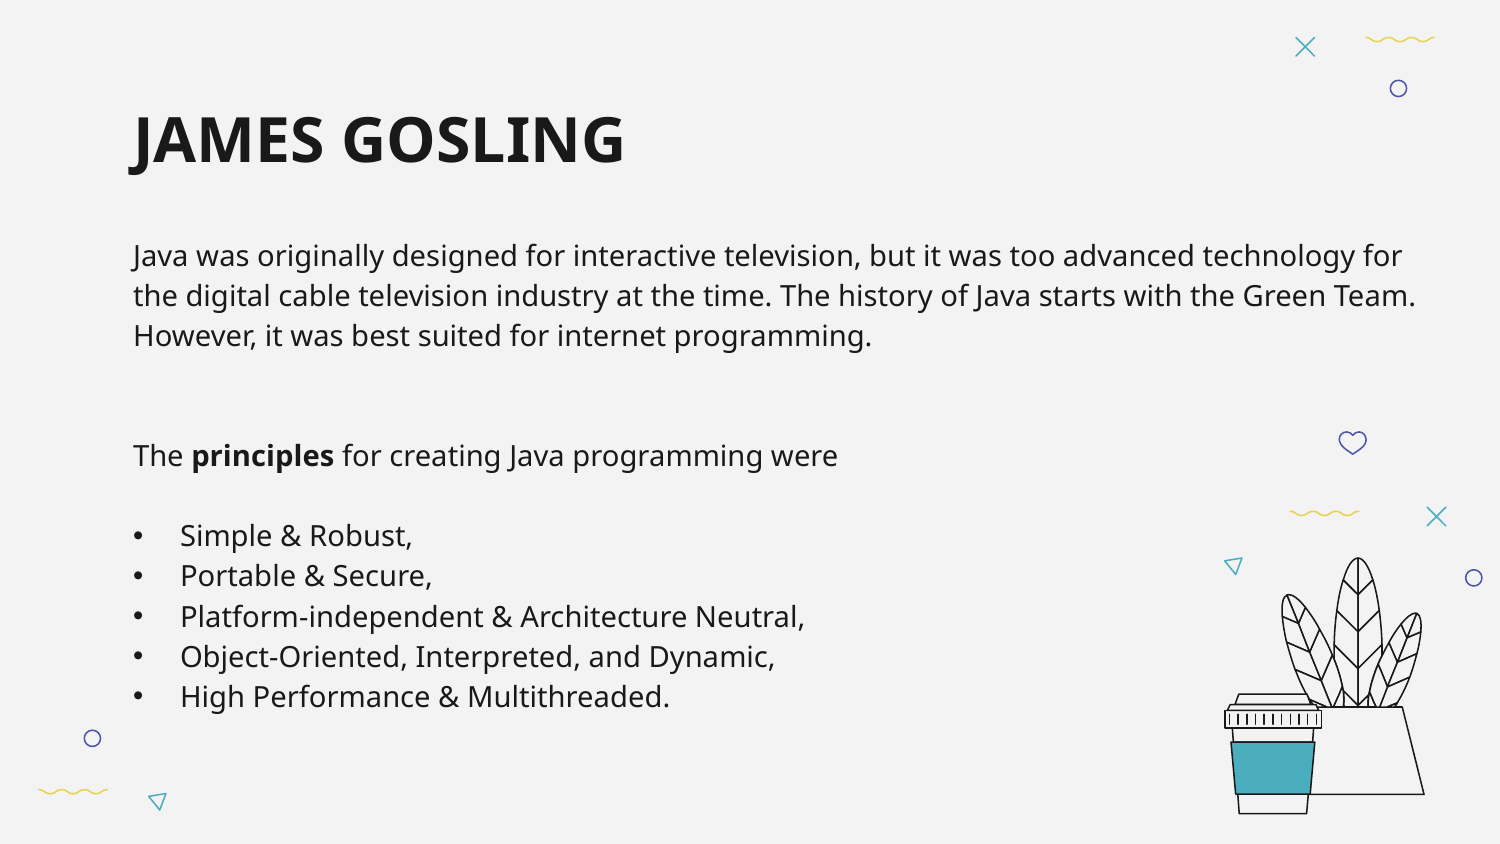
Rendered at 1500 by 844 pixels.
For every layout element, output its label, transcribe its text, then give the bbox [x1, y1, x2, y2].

subtitle The principles for creating Java programming were Simple & Robust, Portable & Secure, Platform-independent & Architecture Neutral, Object-Oriented, Interpreted, and Dynamic, High Performance & Multithreaded. [118, 576, 1184, 798]
subtitle Java was originally designed for interactive television, but it was too advanced technology for the digital cable television industry at the time. The history of Java starts with the Green Team. However, it was best suited for internet programming. [118, 217, 1452, 576]
title JAMES GOSLING [118, 85, 1382, 195]
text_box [1224, 431, 1425, 814]
